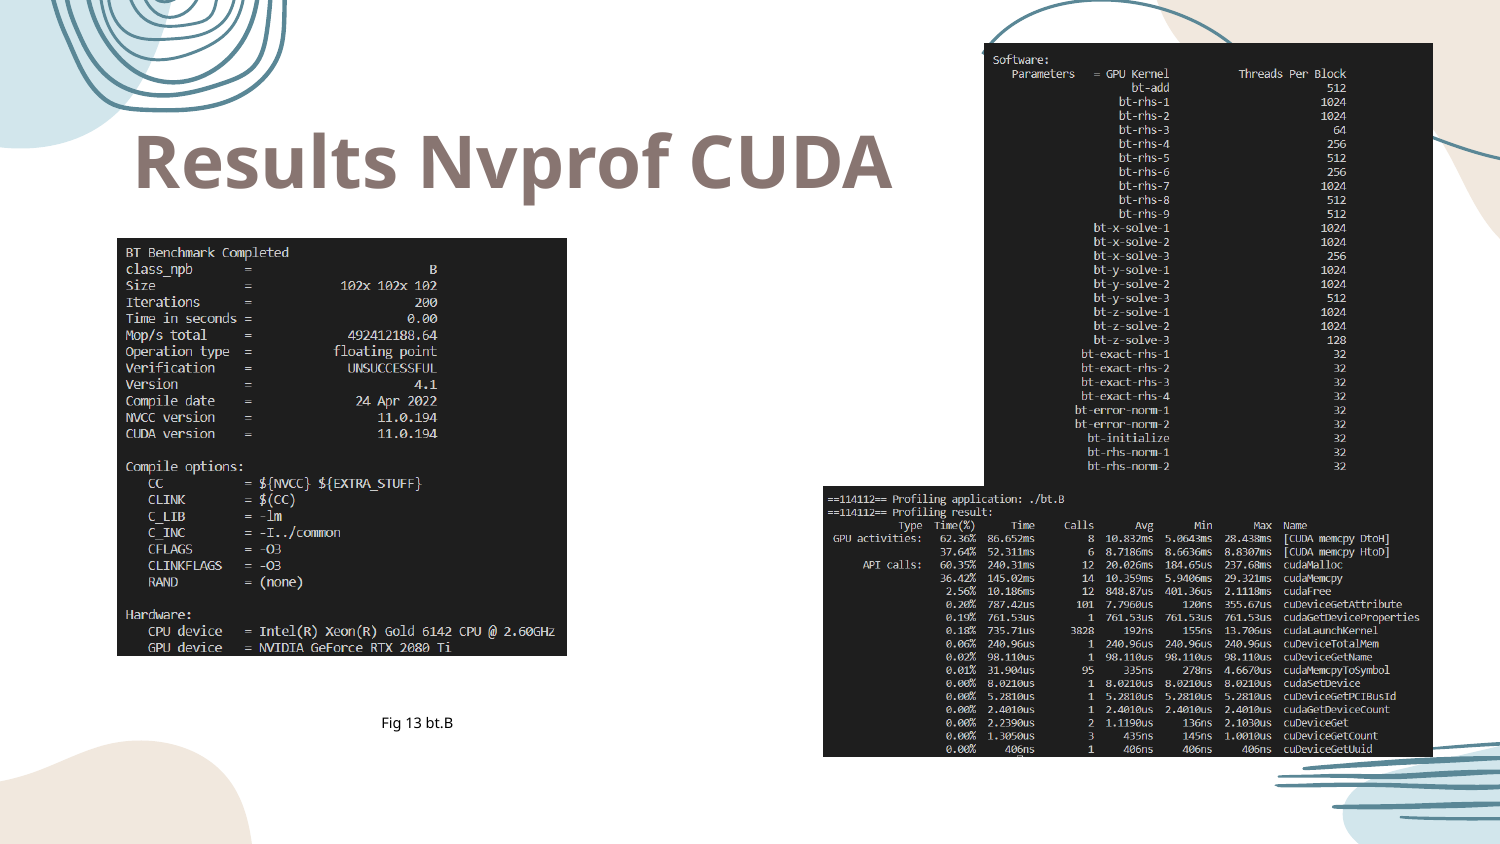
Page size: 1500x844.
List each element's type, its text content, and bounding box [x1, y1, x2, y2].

picture [823, 43, 1434, 758]
title Results Nvprof CUDA [117, 112, 979, 207]
text_box [10, 0, 503, 65]
text_box Fig 13 bt.B [366, 705, 531, 741]
picture [117, 238, 567, 656]
